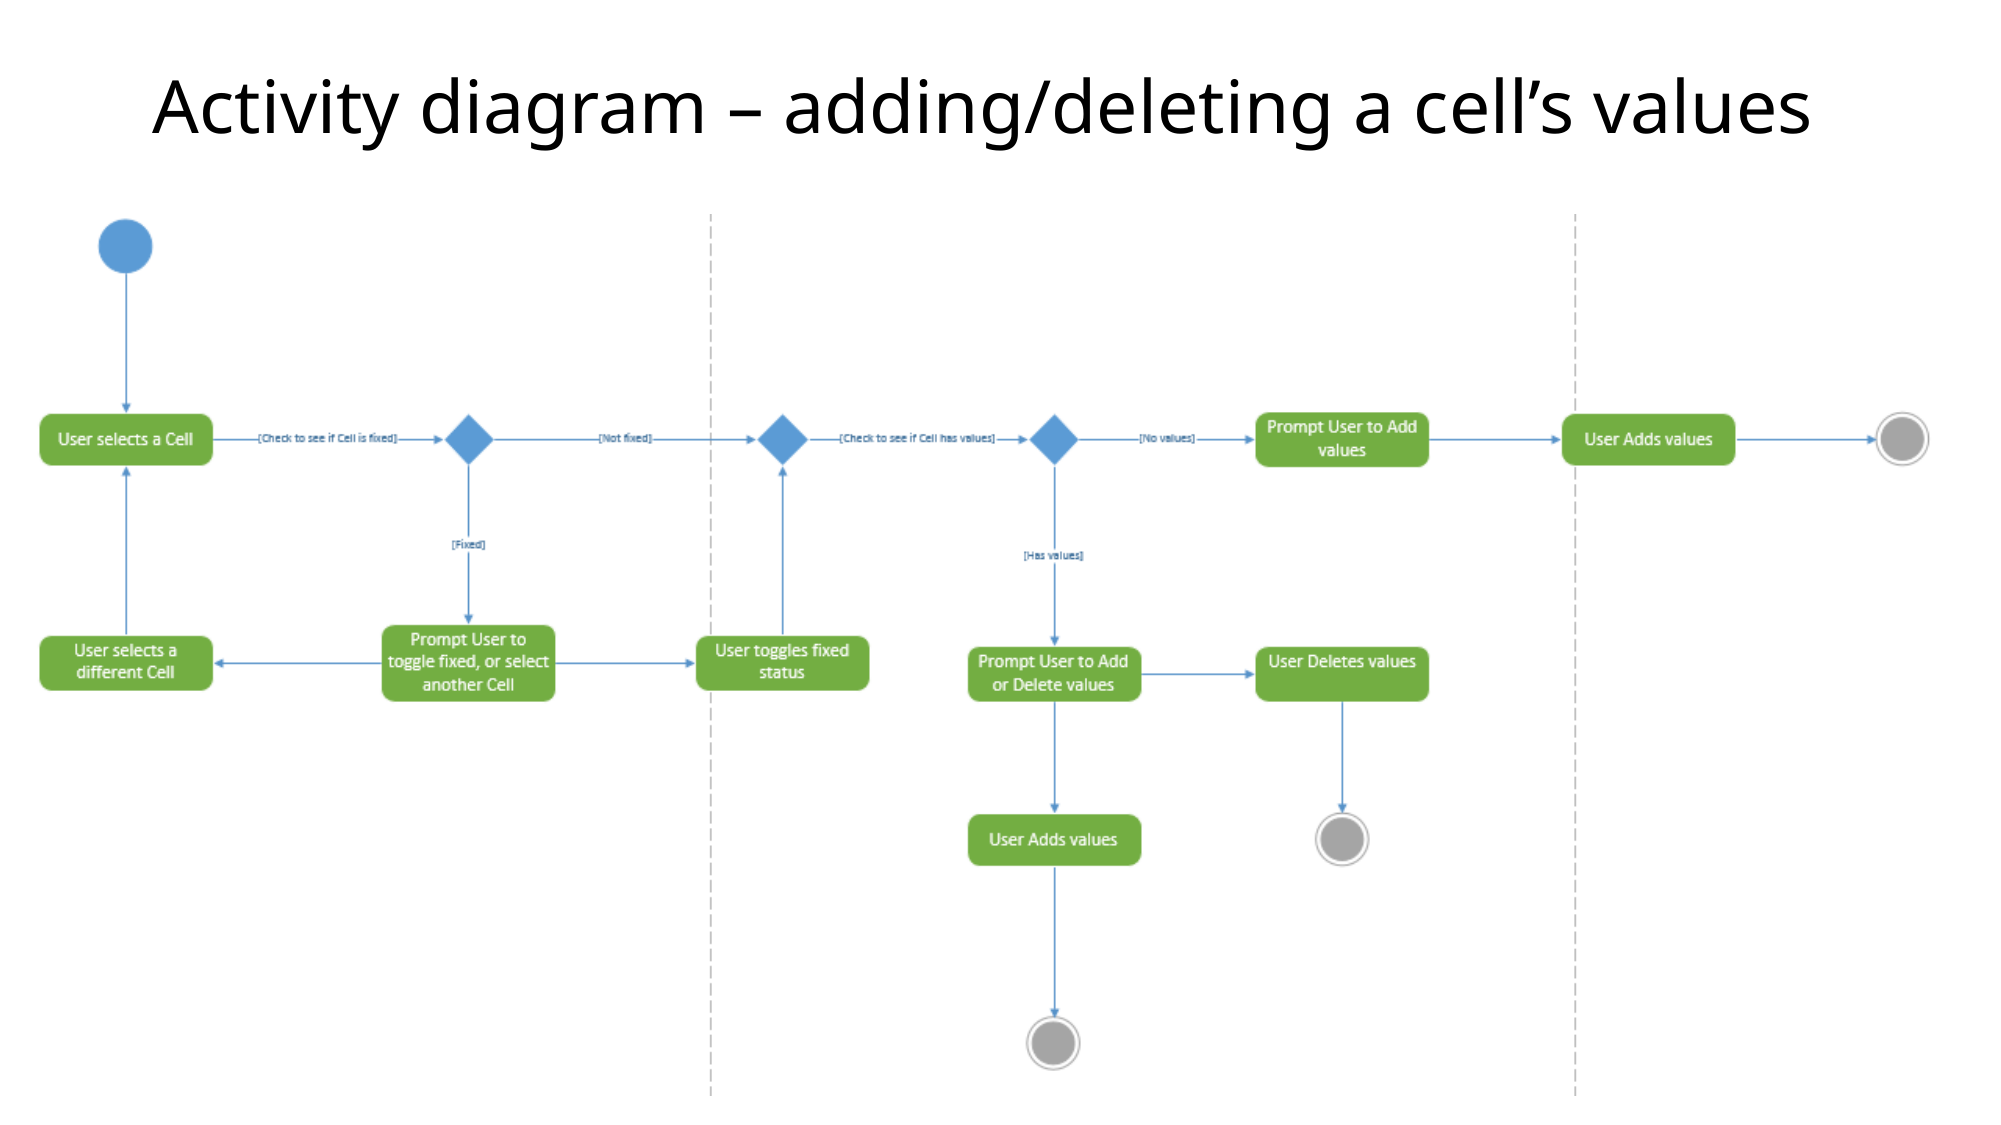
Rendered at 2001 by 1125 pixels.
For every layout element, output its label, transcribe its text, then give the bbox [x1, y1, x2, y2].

picture [21, 214, 1953, 1097]
title Activity diagram – adding/deleting a cell’s values [137, 59, 1863, 161]
